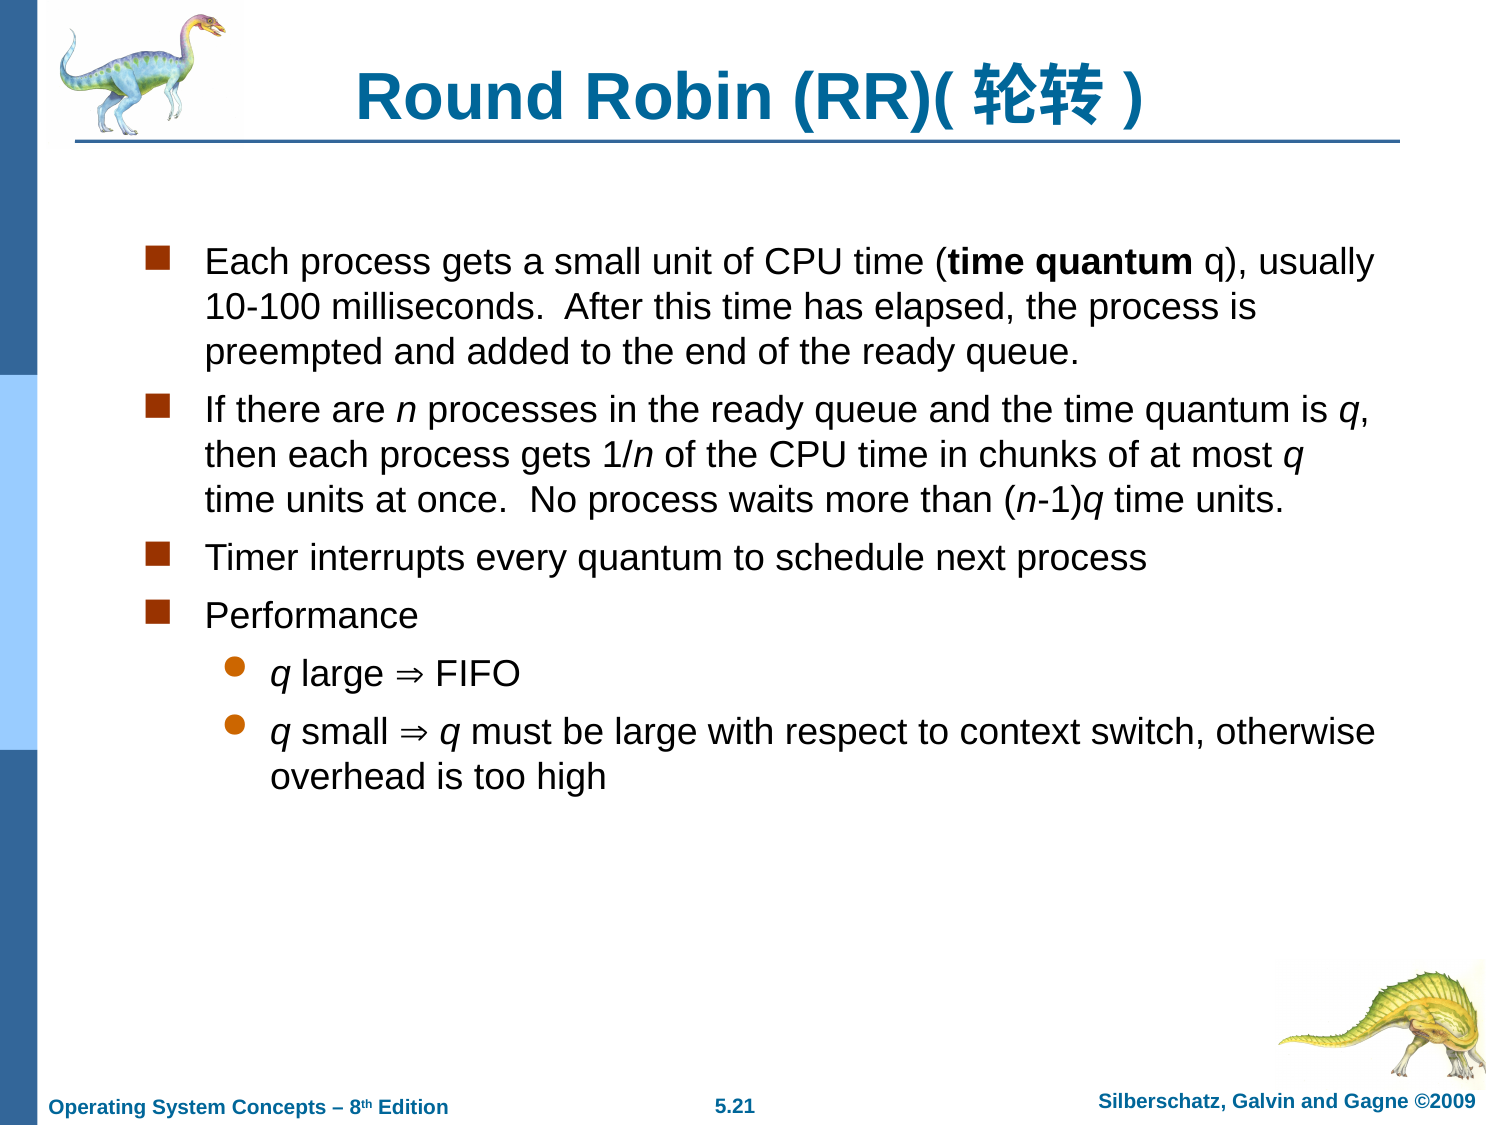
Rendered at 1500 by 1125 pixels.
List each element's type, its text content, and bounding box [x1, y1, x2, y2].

picture [46, 0, 244, 149]
title Round Robin (RR)(轮转) [74, 45, 1426, 141]
list Each process gets a small unit of CPU time (time quantum q), usually 10-100 milliseconds. After this time has elapsed, the process is preempted and added to the end of the ready queue. If there are n processes in the ready queue and the time quantum is q, then each process gets 1/n of the CPU time in chunks of at most q time units at once. No process waits more than (n-1)q time units. Timer interrupts every quantum to schedule next process Performance q large  FIFO q small  q must be large with respect to context switch, otherwise overhead is too high [133, 228, 1398, 965]
picture [1275, 959, 1486, 1090]
picture [1415, 1093, 1423, 1098]
